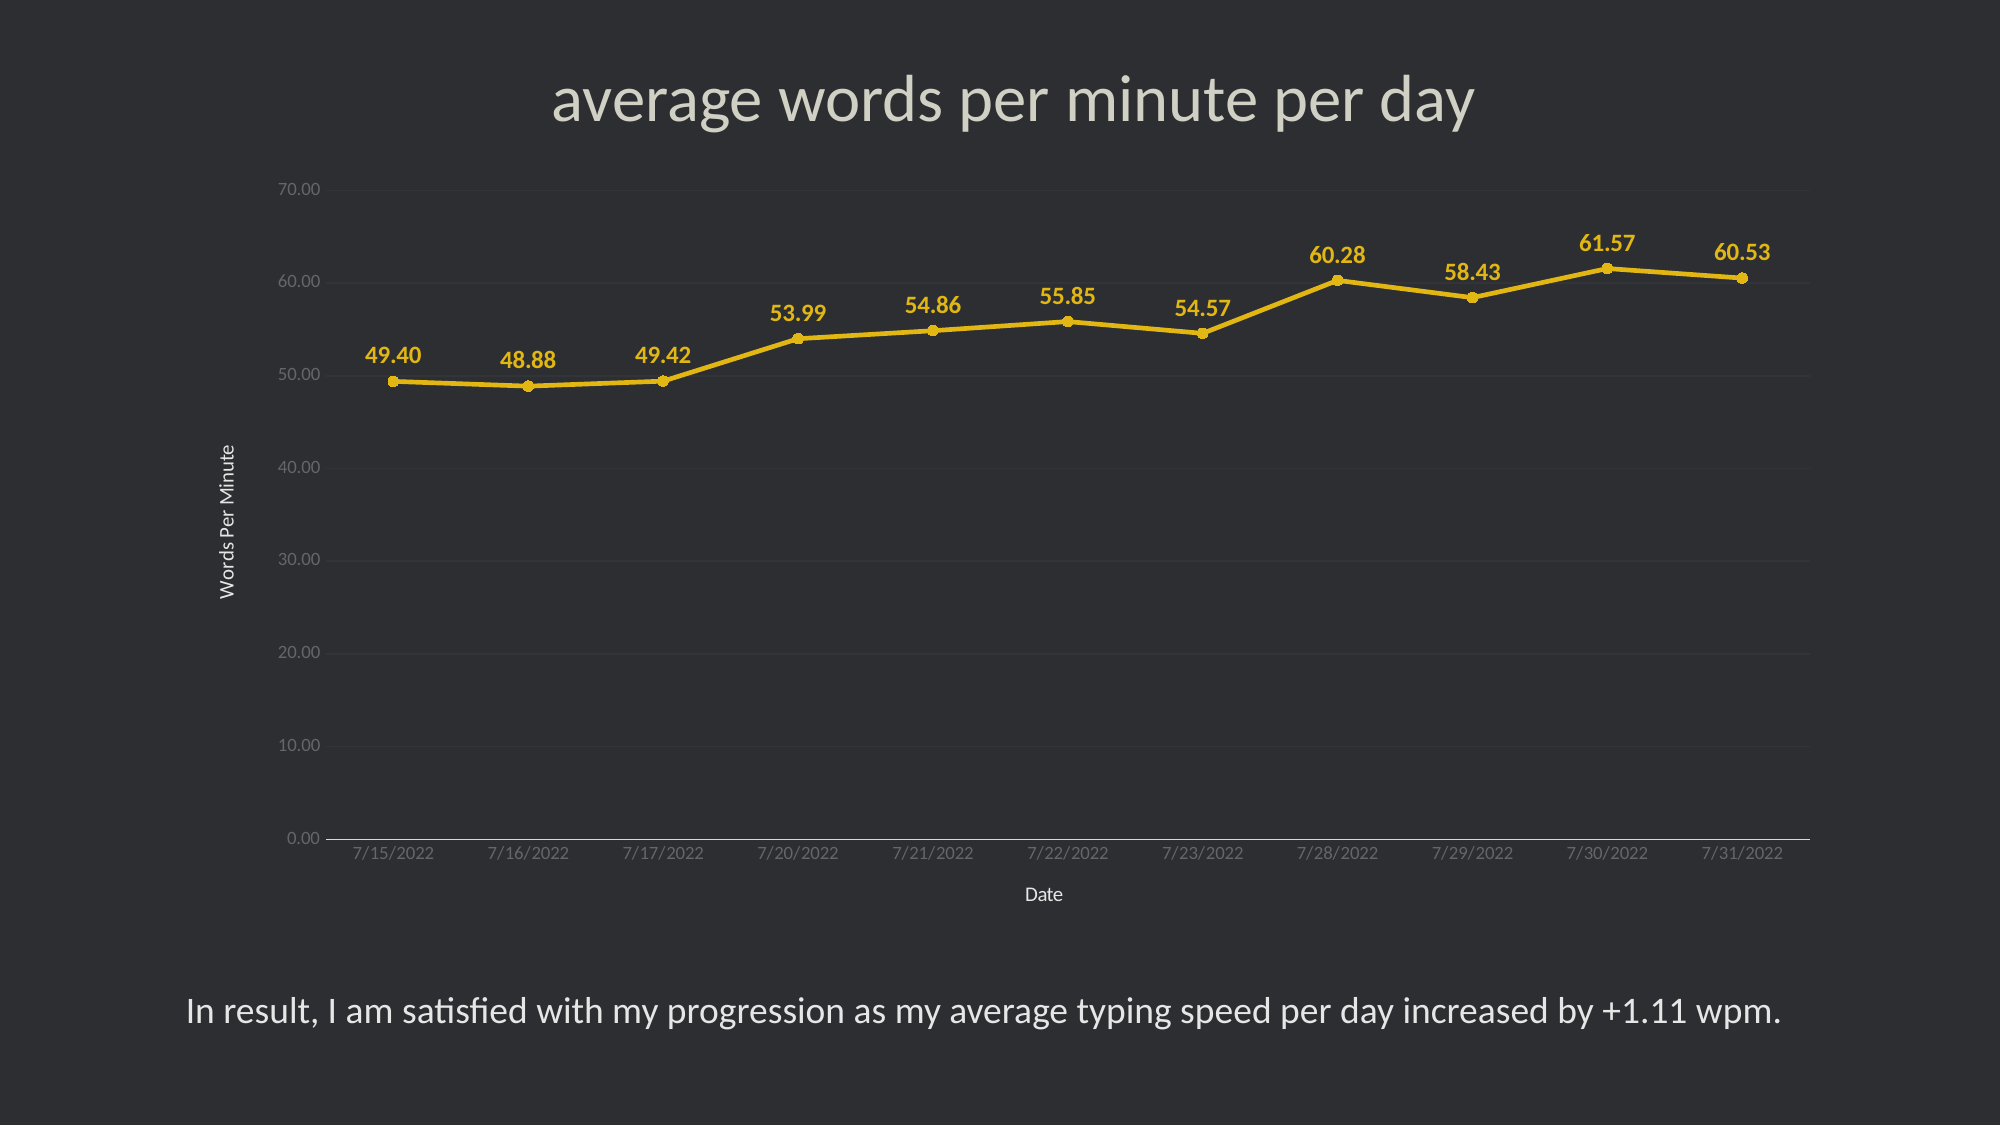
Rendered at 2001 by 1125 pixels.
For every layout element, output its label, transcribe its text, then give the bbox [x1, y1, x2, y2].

text_box average words per minute per day [402, 47, 1626, 143]
text_box In result, I am satisfied with my progression as my average typing speed per day increased by +1.11 wpm. [171, 978, 1829, 1039]
chart [185, 165, 1843, 938]
